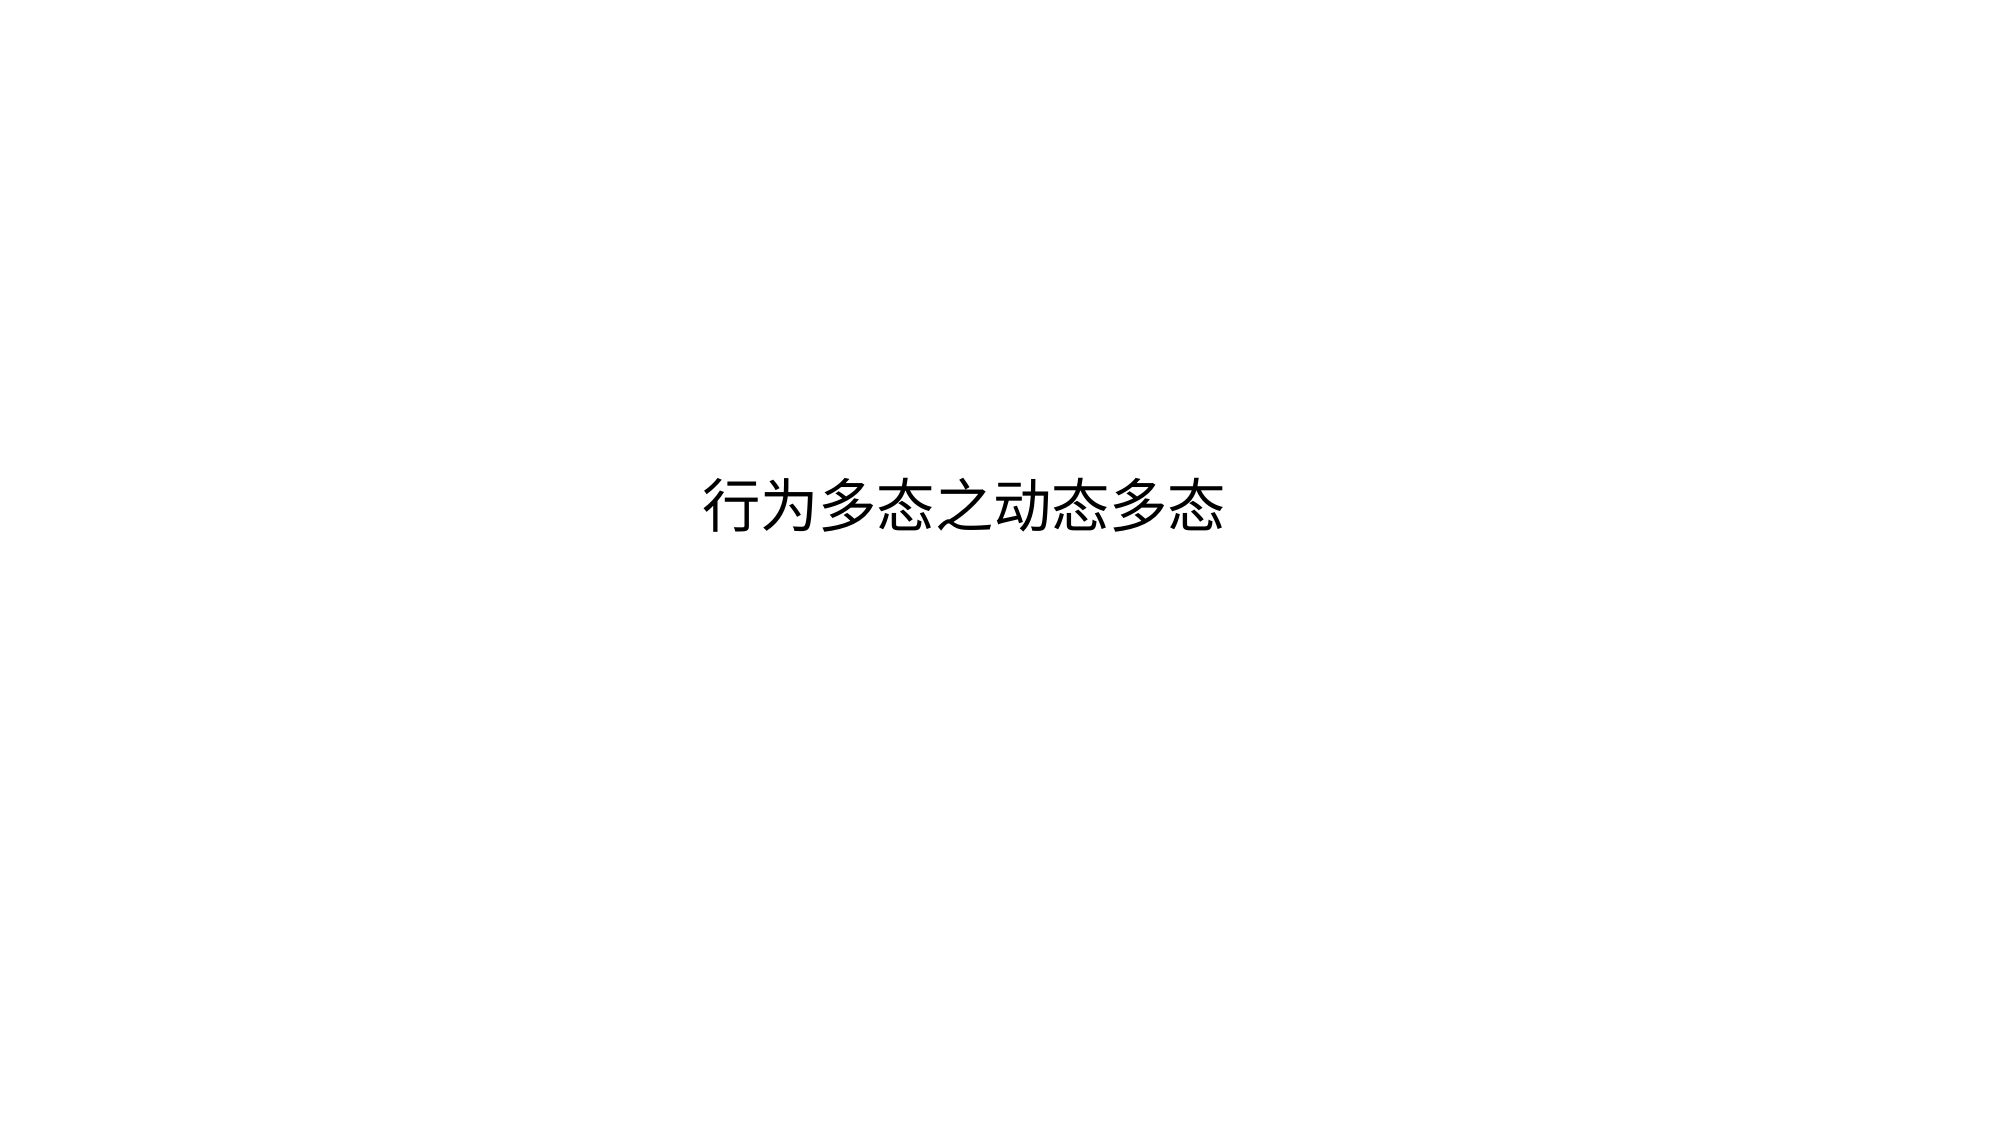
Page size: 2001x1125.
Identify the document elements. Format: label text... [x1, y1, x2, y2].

text_box 行为多态之动态多态 [687, 462, 1596, 547]
